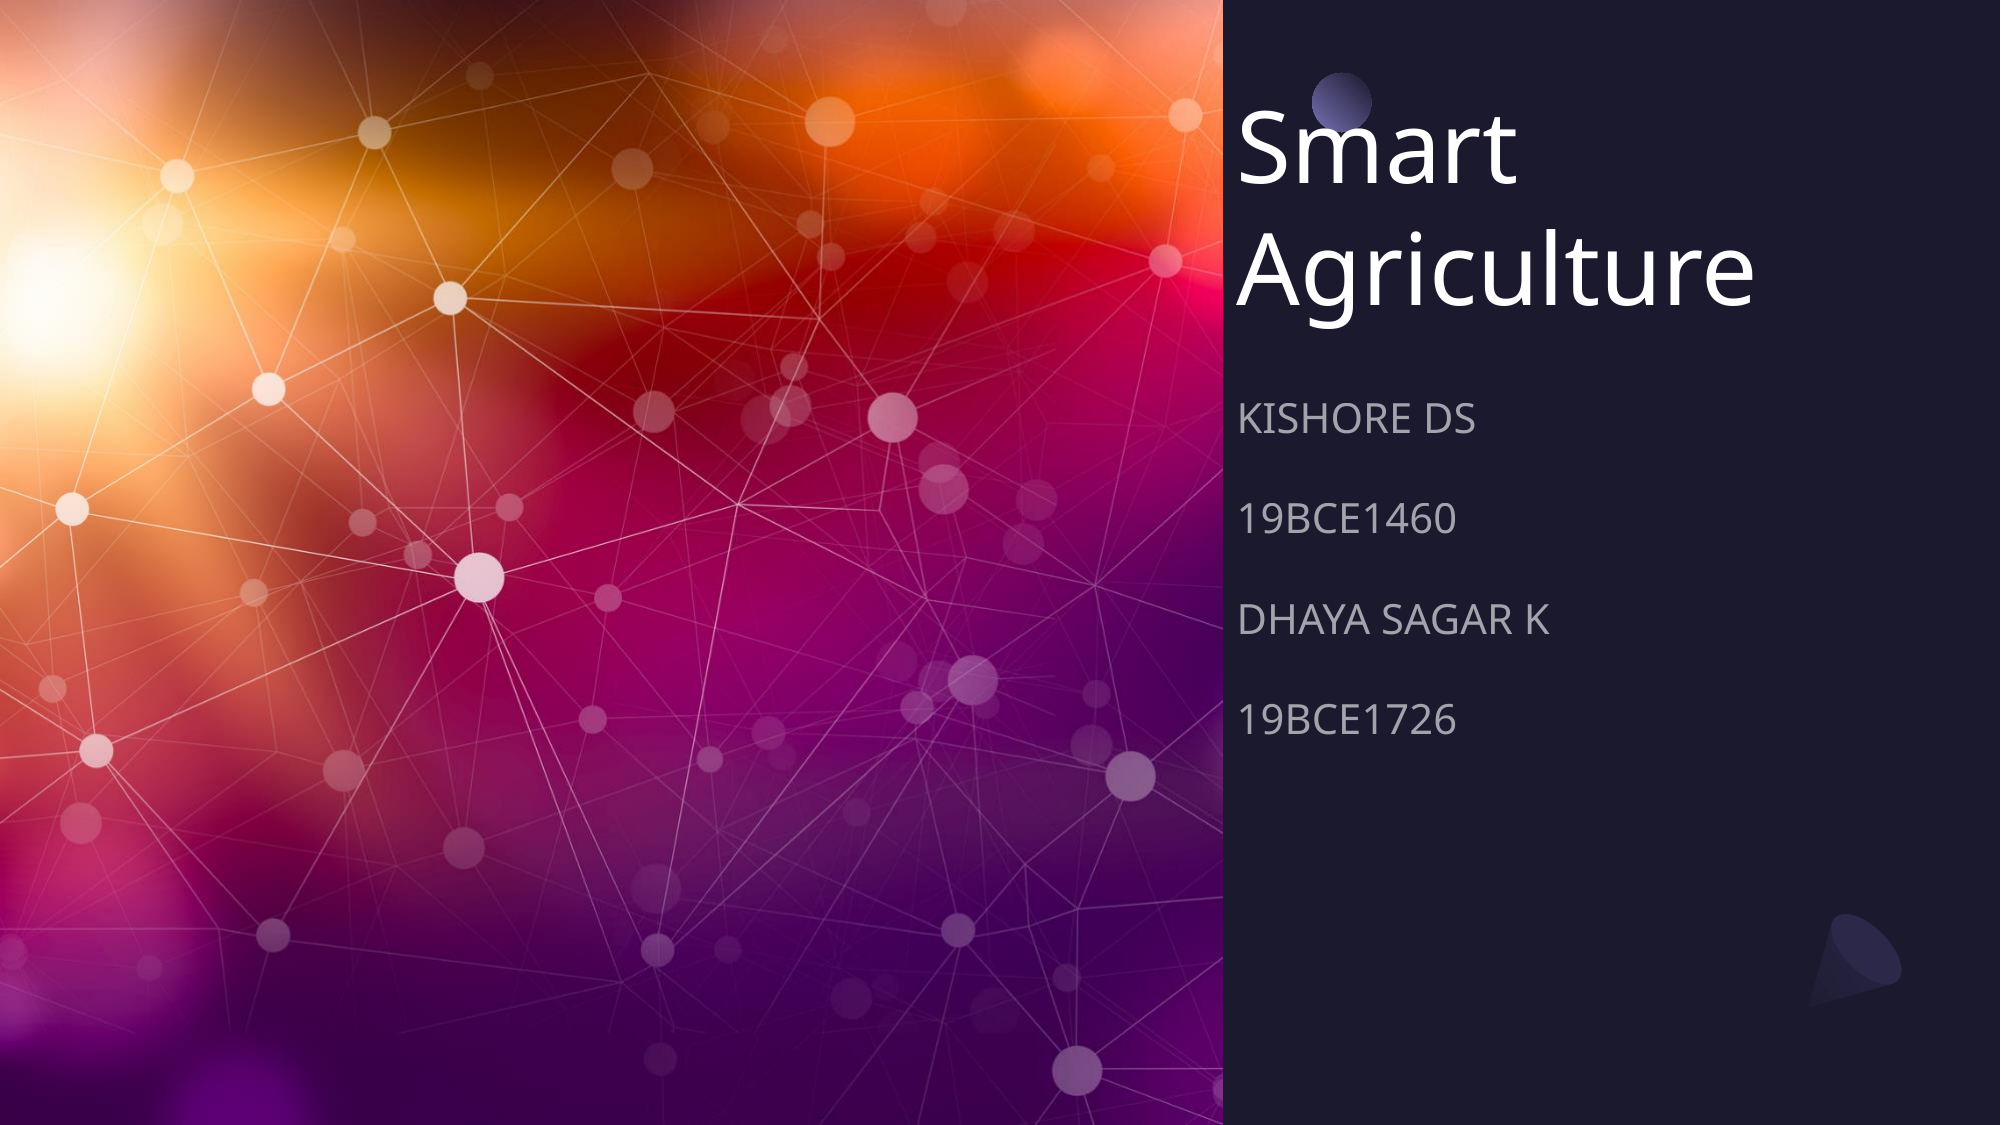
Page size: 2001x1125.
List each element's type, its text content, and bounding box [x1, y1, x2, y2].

list KISHORE DS 19BCE1460 DHAYA SAGAR K 19BCE1726 [1236, 383, 1898, 870]
picture [0, 0, 1223, 1125]
title Smart Agriculture [1236, 66, 2000, 331]
